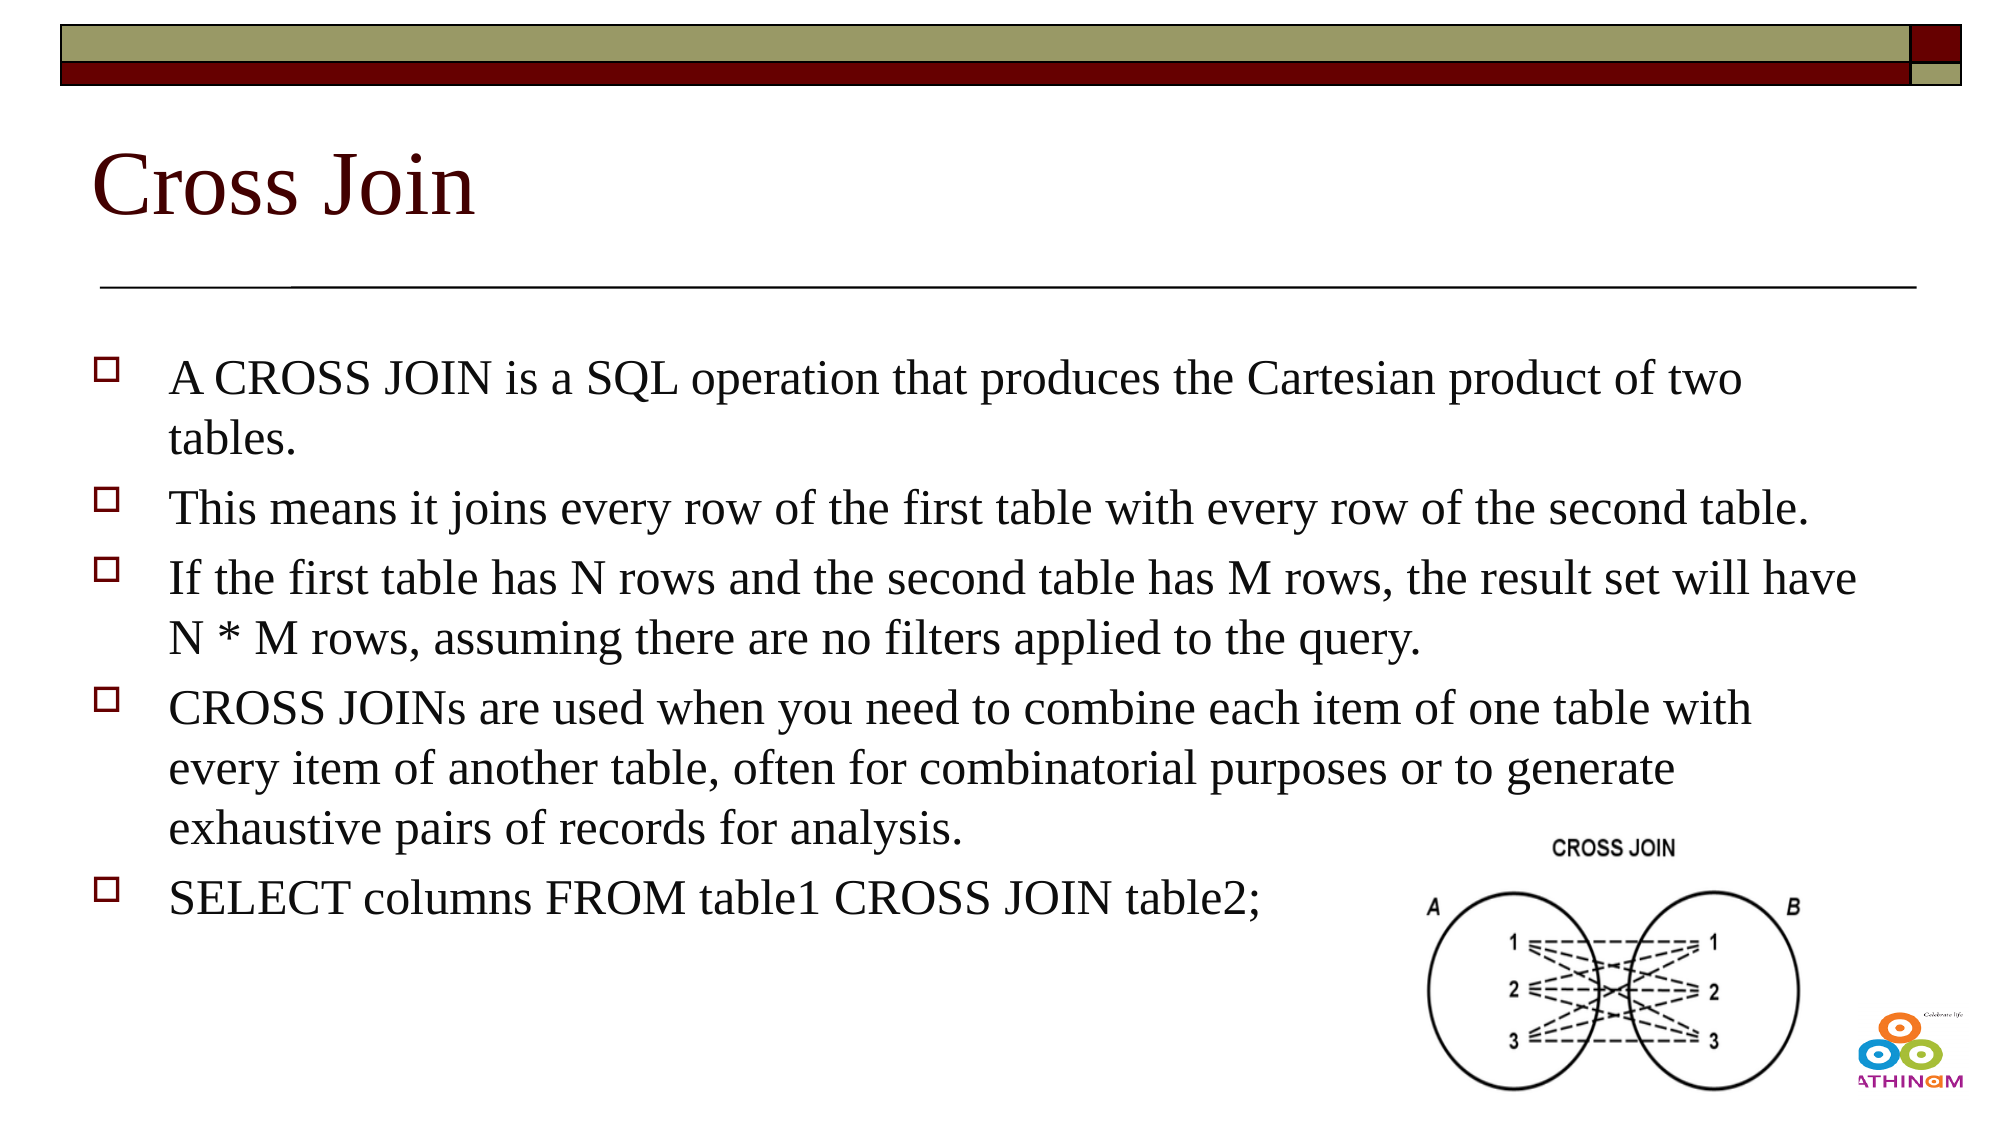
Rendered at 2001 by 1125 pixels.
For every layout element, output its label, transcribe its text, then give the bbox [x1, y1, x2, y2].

list A CROSS JOIN is a SQL operation that produces the Cartesian product of two tables. This means it joins every row of the first table with every row of the second table. If the first table has N rows and the second table has M rows, the result set will have N * M rows, assuming there are no filters applied to the query. CROSS JOINs are used when you need to combine each item of one table with every item of another table, often for combinatorial purposes or to generate exhaustive pairs of records for analysis. SELECT columns FROM table1 CROSS JOIN table2; [76, 337, 1877, 1023]
picture [1401, 819, 1969, 1106]
title Cross Join [76, 52, 1877, 241]
